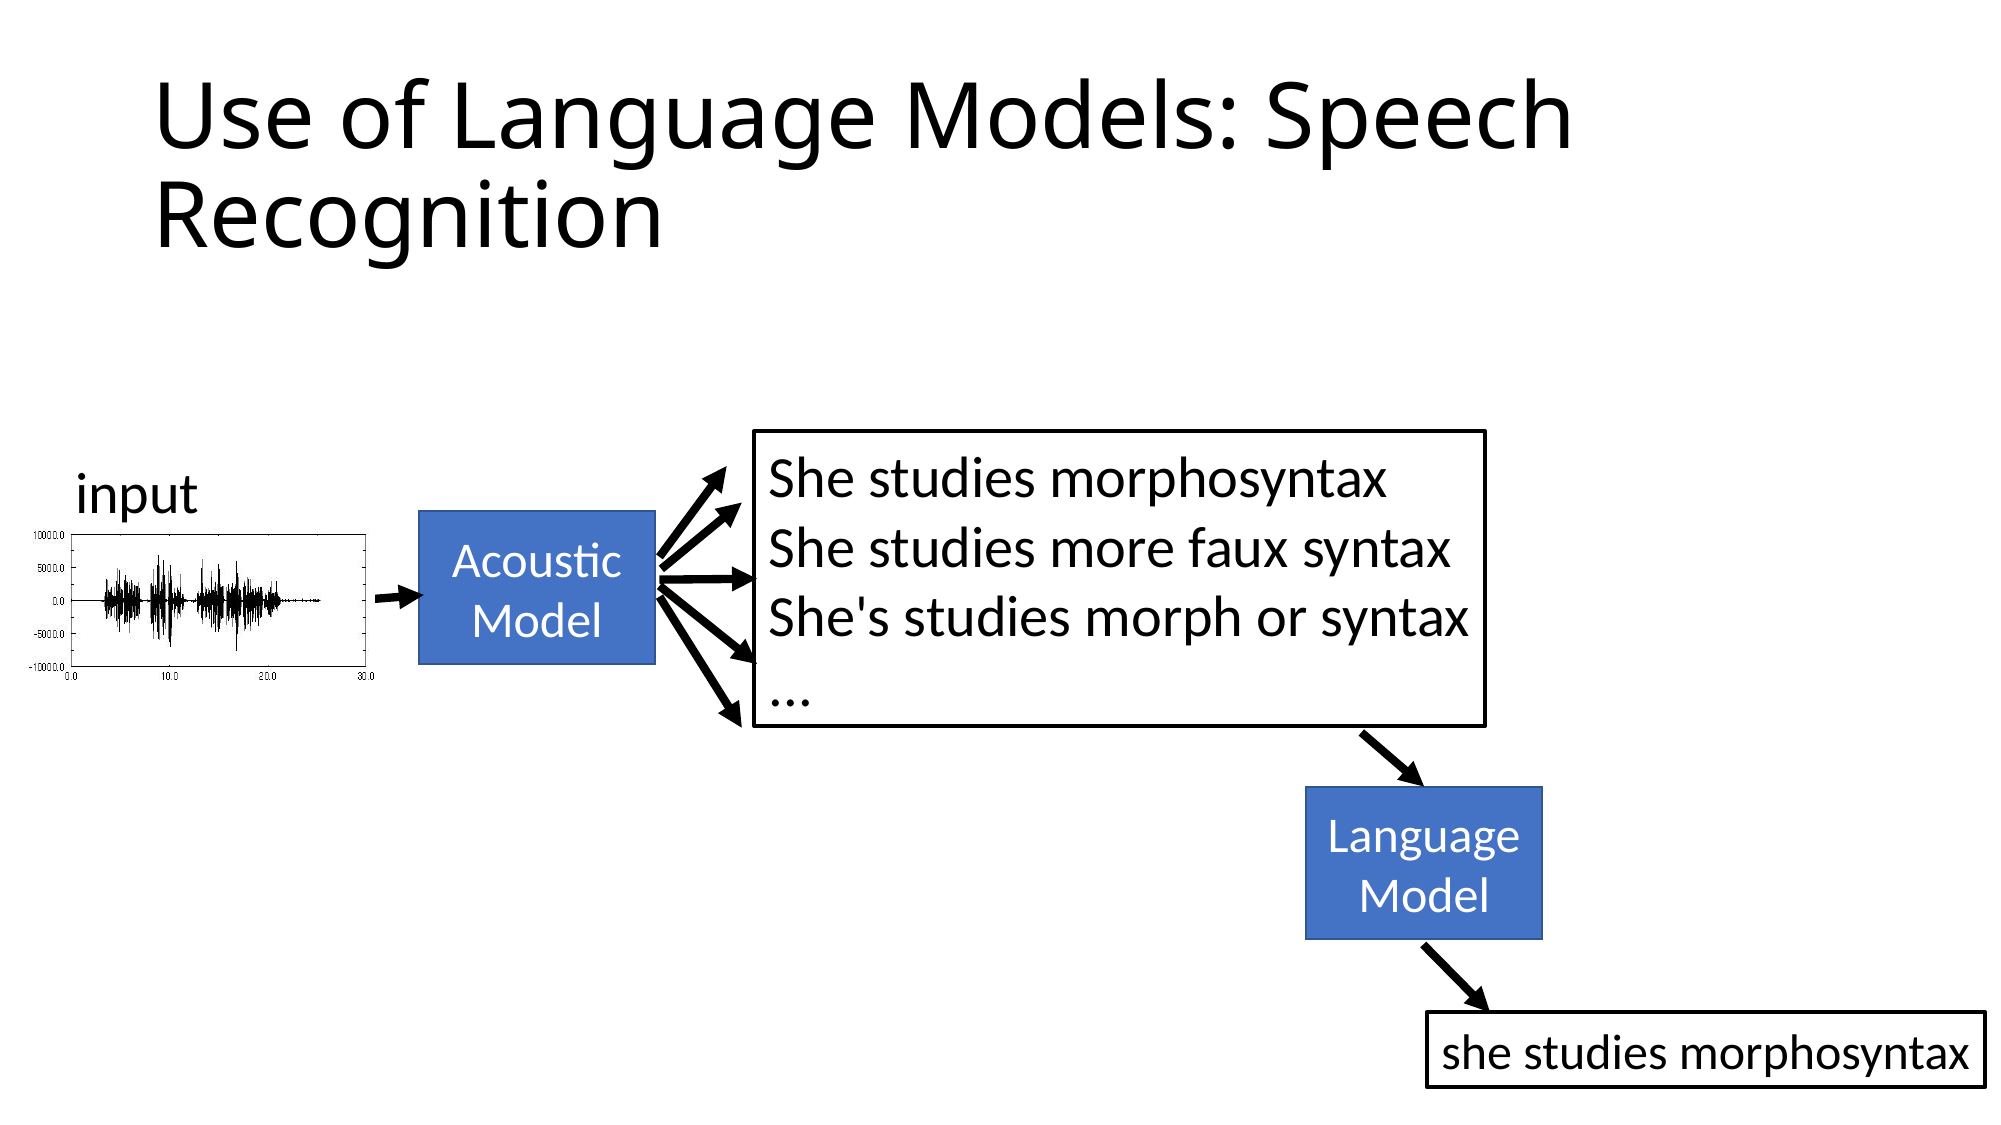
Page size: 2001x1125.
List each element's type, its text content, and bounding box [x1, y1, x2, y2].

picture [26, 528, 375, 687]
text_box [375, 594, 424, 599]
title Use of Language Models: Speech Recognition [137, 59, 1863, 278]
text_box she studies morphosyntax [1426, 1012, 1986, 1087]
text_box LanguageModel [1305, 786, 1543, 940]
text_box input [60, 448, 215, 528]
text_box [1361, 732, 1425, 787]
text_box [659, 466, 758, 728]
text_box She studies morphosyntax She studies more faux syntax She's studies morph or syntax ... [754, 431, 1486, 726]
text_box Acoustic Model [418, 510, 656, 665]
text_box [1423, 944, 1490, 1013]
